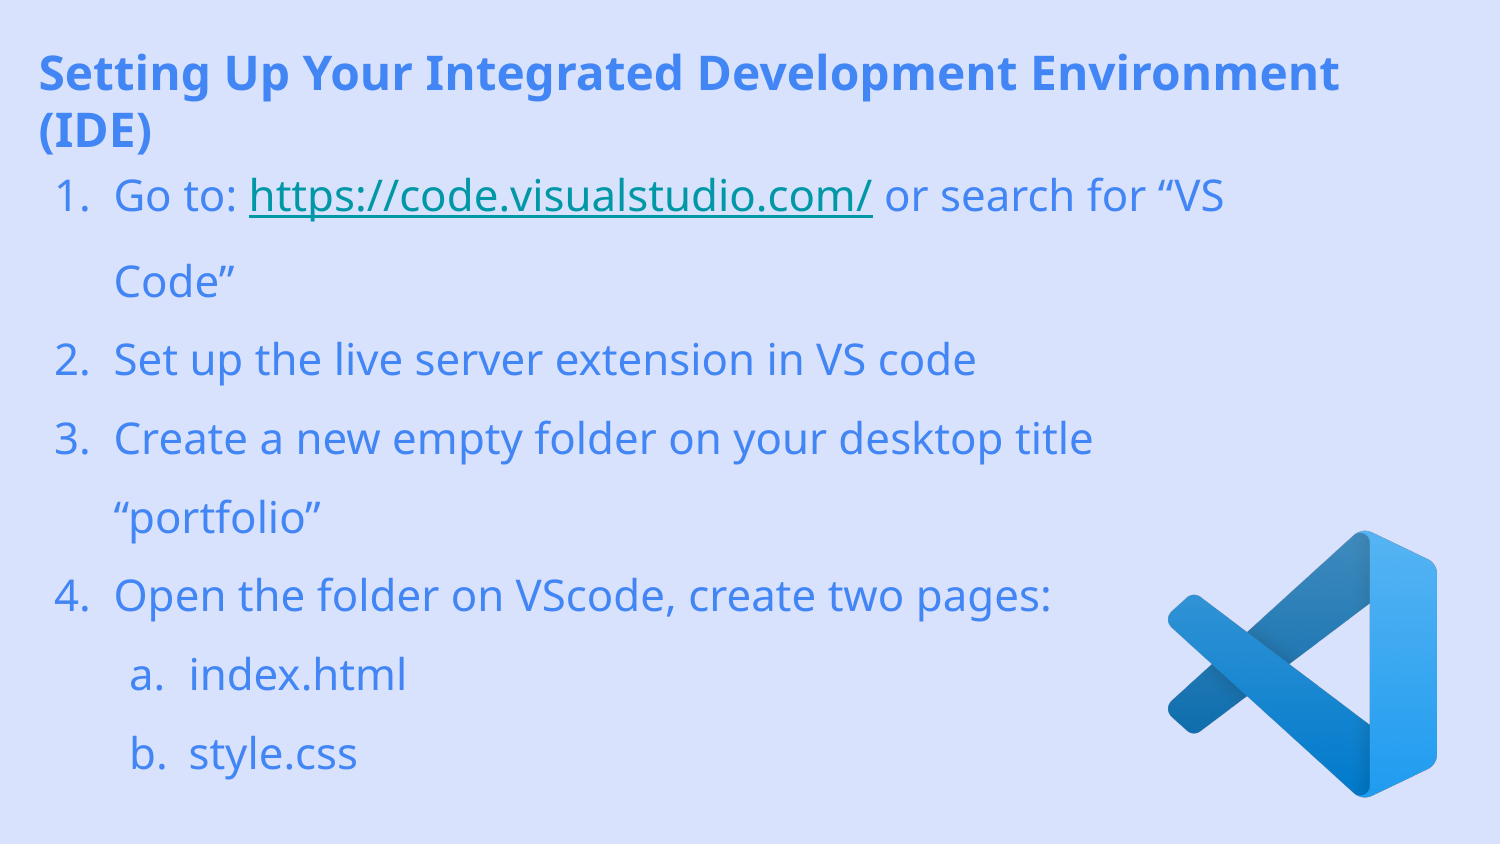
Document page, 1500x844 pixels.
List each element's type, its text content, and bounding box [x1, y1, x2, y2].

picture [1168, 530, 1437, 799]
text_box Go to: https://code.visualstudio.com/ or search for “VS Code” Set up the live server extension in VS code Create a new empty folder on your desktop title “portfolio” Open the folder on VScode, create two pages: index.html style.css [23, 122, 1256, 793]
text_box Setting Up Your Integrated Development Environment (IDE) [23, 27, 1376, 173]
